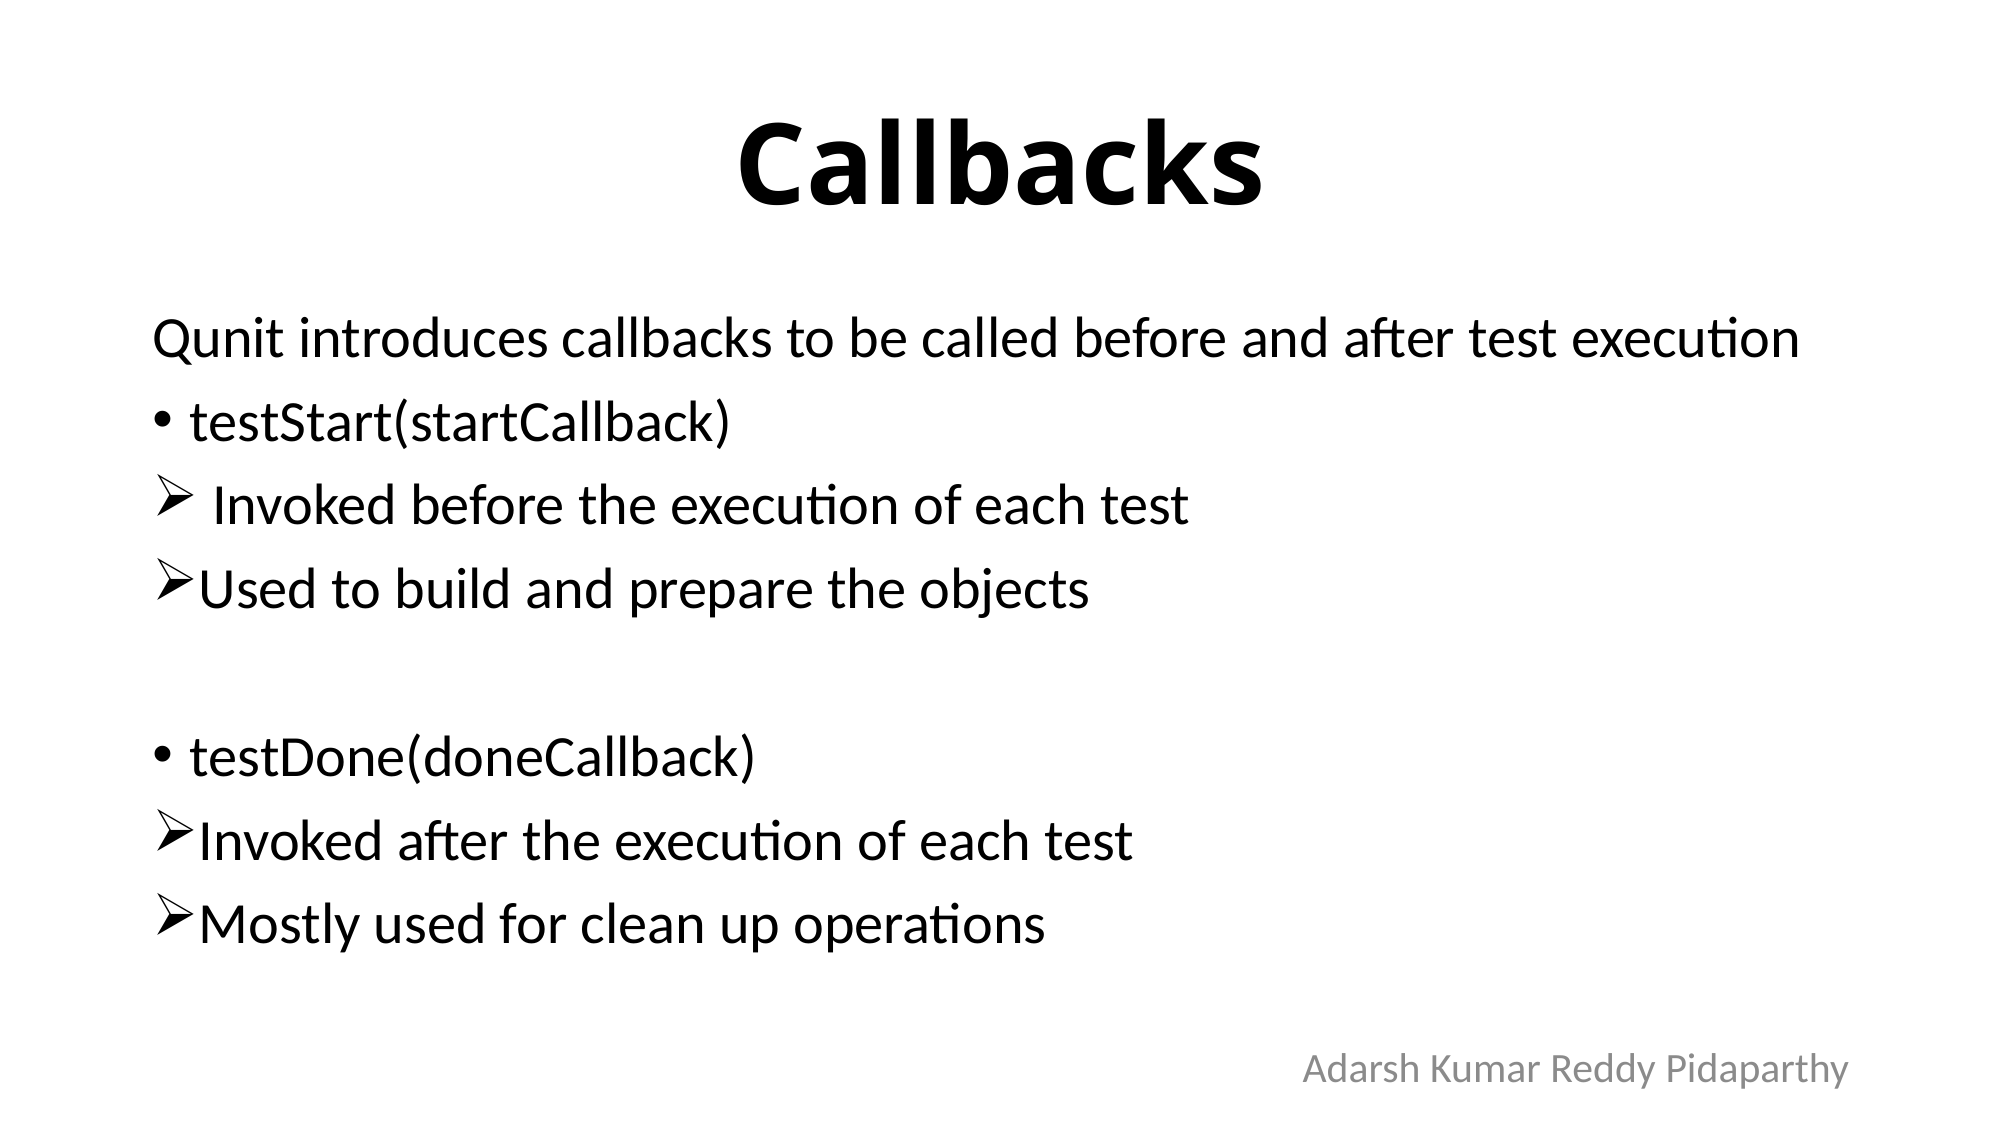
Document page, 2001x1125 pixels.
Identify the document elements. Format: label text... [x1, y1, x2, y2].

list Qunit introduces callbacks to be called before and after test execution testStart(startCallback) Invoked before the execution of each test Used to build and prepare the objects testDone(doneCallback) Invoked after the execution of each test Mostly used for clean up operations [137, 299, 1863, 1014]
title Callbacks [137, 59, 1863, 278]
footer Adarsh Kumar Reddy Pidaparthy [1238, 1035, 1914, 1096]
